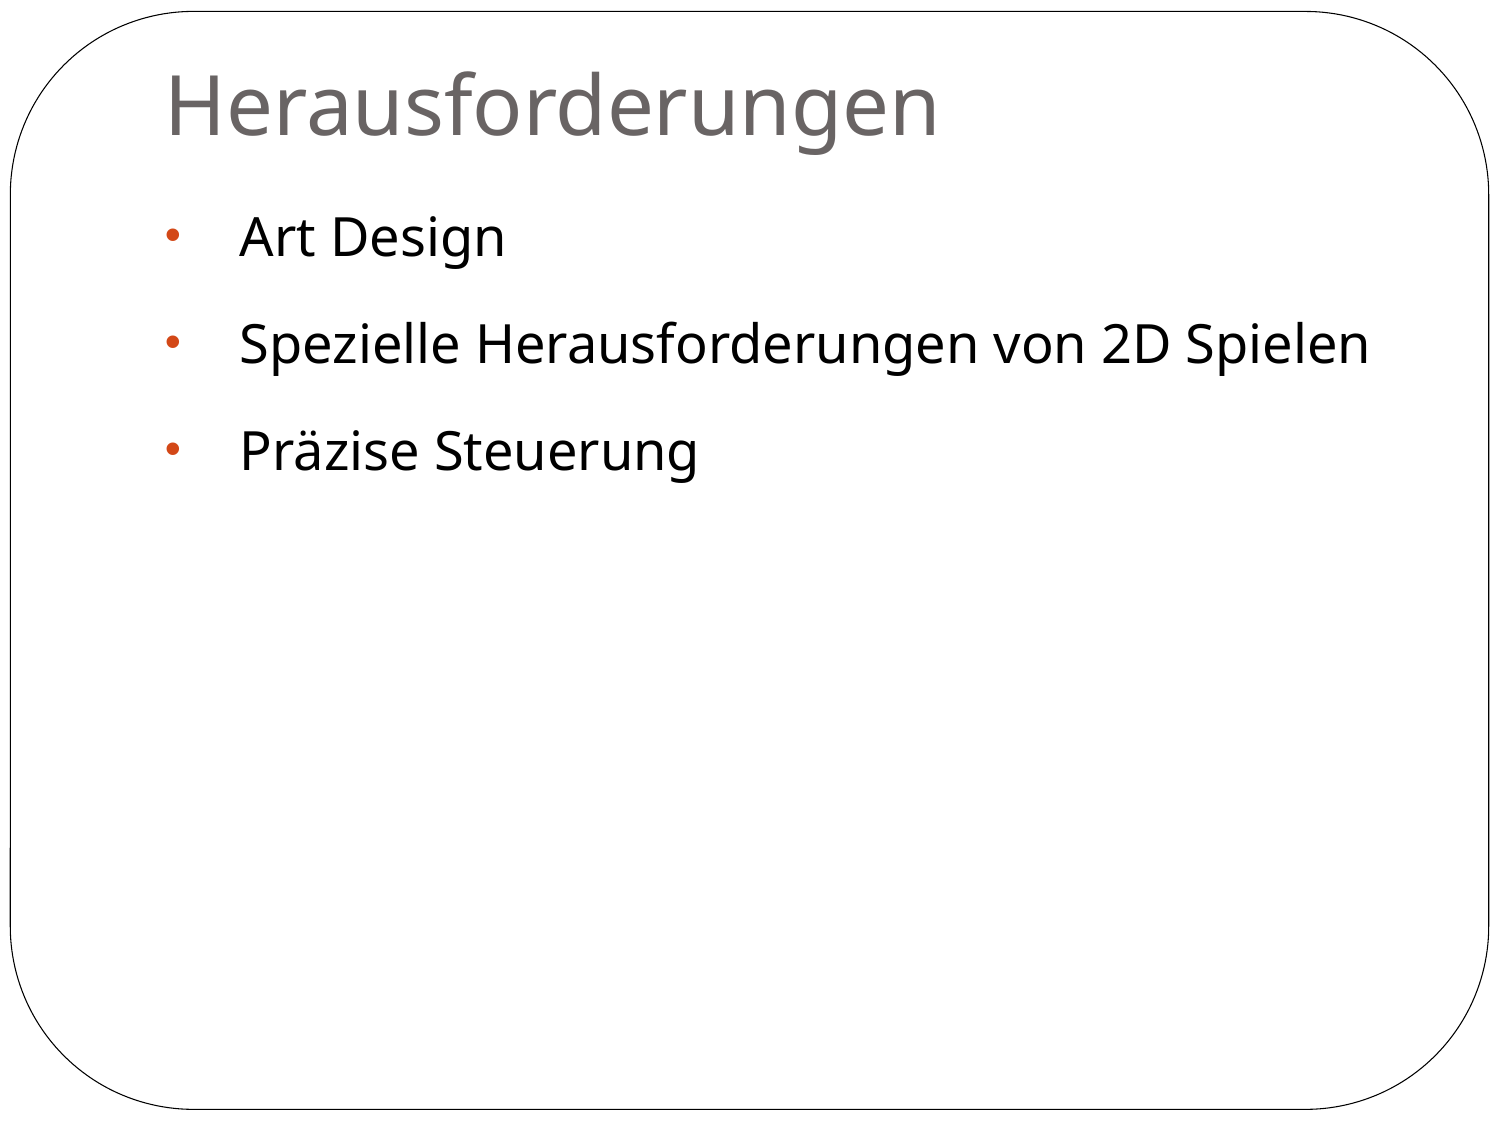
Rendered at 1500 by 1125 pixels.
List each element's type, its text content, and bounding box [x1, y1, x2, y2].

title Herausforderungen [150, 45, 1425, 195]
text_box Art Design Spezielle Herausforderungen von 2D Spielen Präzise Steuerung [149, 195, 1425, 993]
